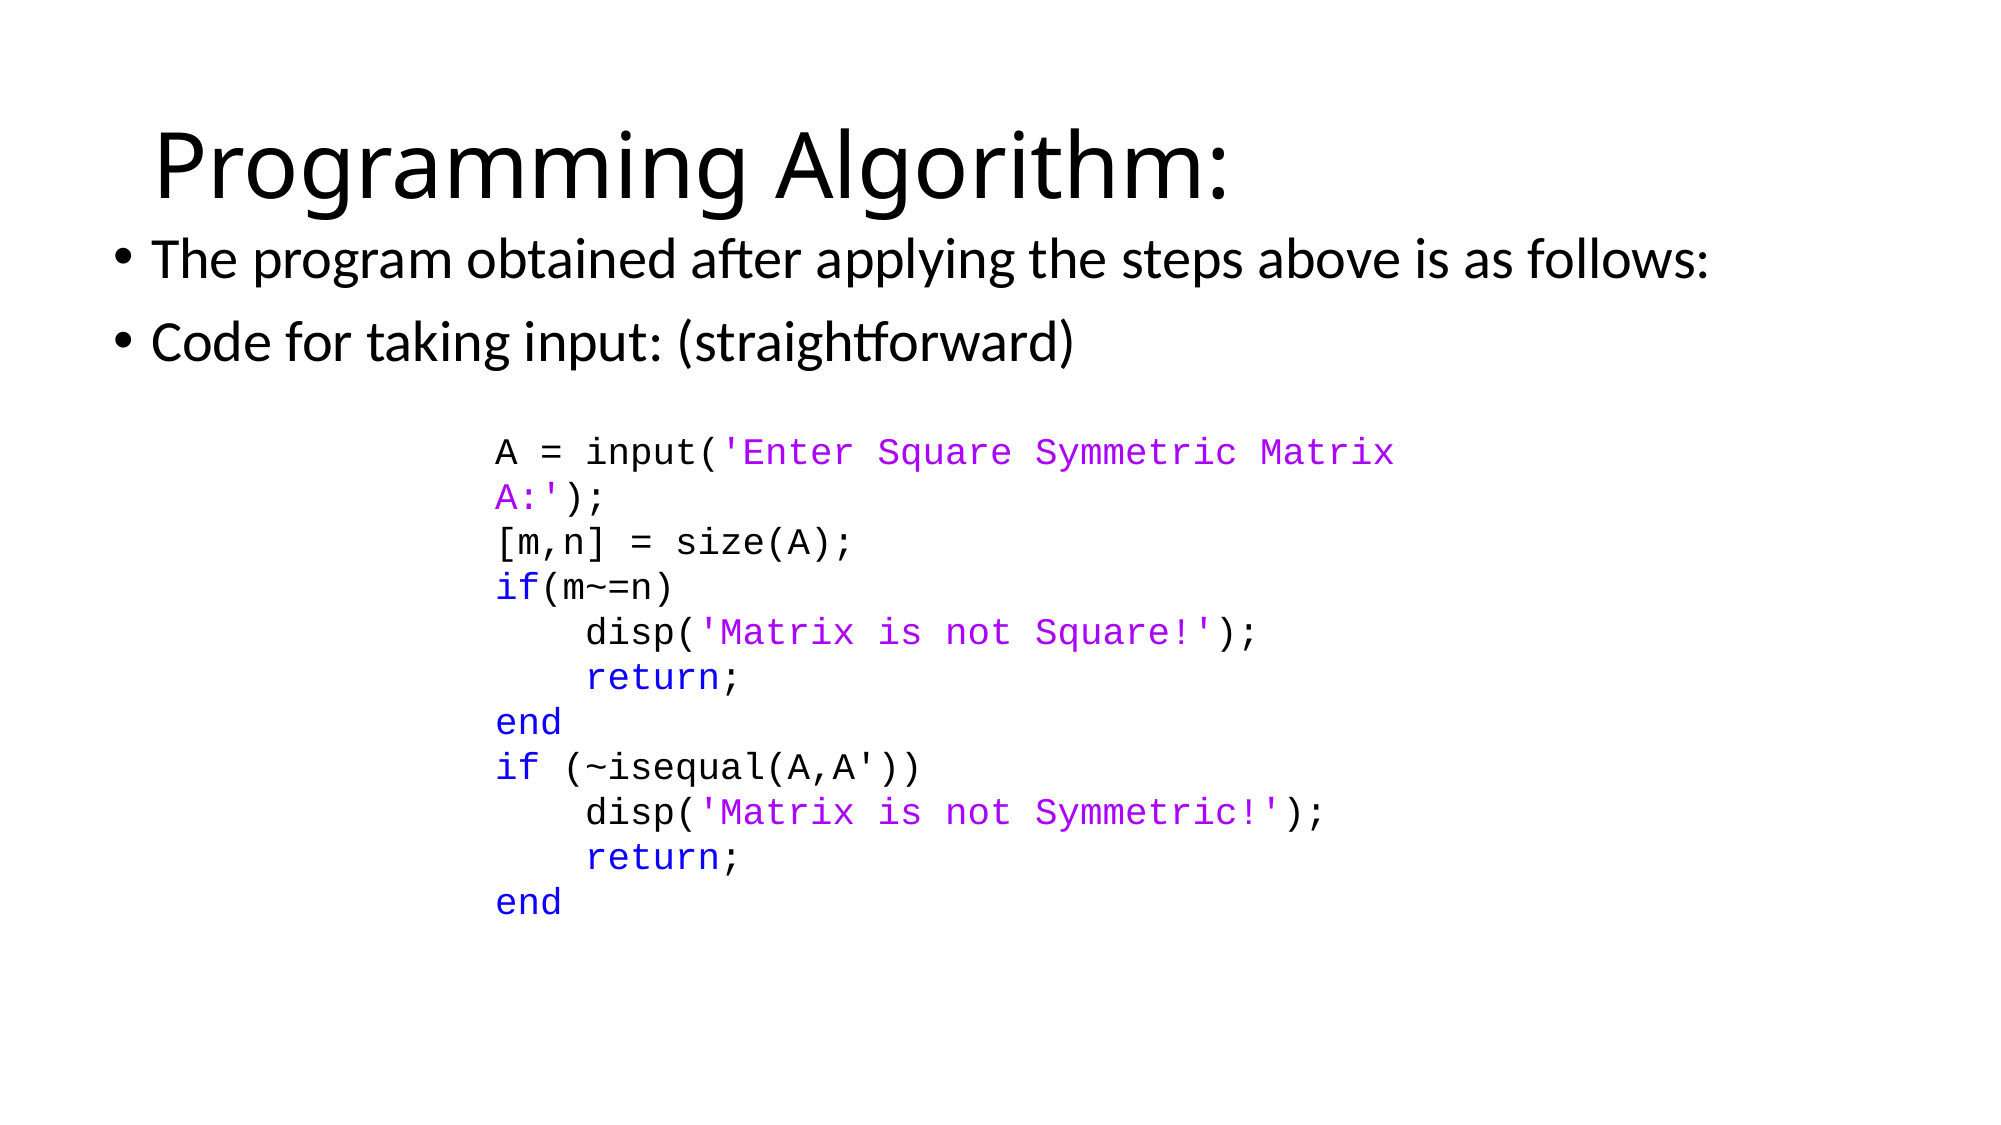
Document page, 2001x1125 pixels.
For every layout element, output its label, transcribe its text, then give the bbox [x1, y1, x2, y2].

title Programming Algorithm: [137, 59, 1863, 220]
text_box A = input('Enter Square Symmetric Matrix A:'); [m,n] = size(A); if(m~=n) disp('Matrix is not Square!'); return; end if (~isequal(A,A')) disp('Matrix is not Symmetric!'); return; end [480, 419, 1481, 930]
list The program obtained after applying the steps above is as follows: Code for taking input: (straightforward) [98, 220, 1863, 1014]
